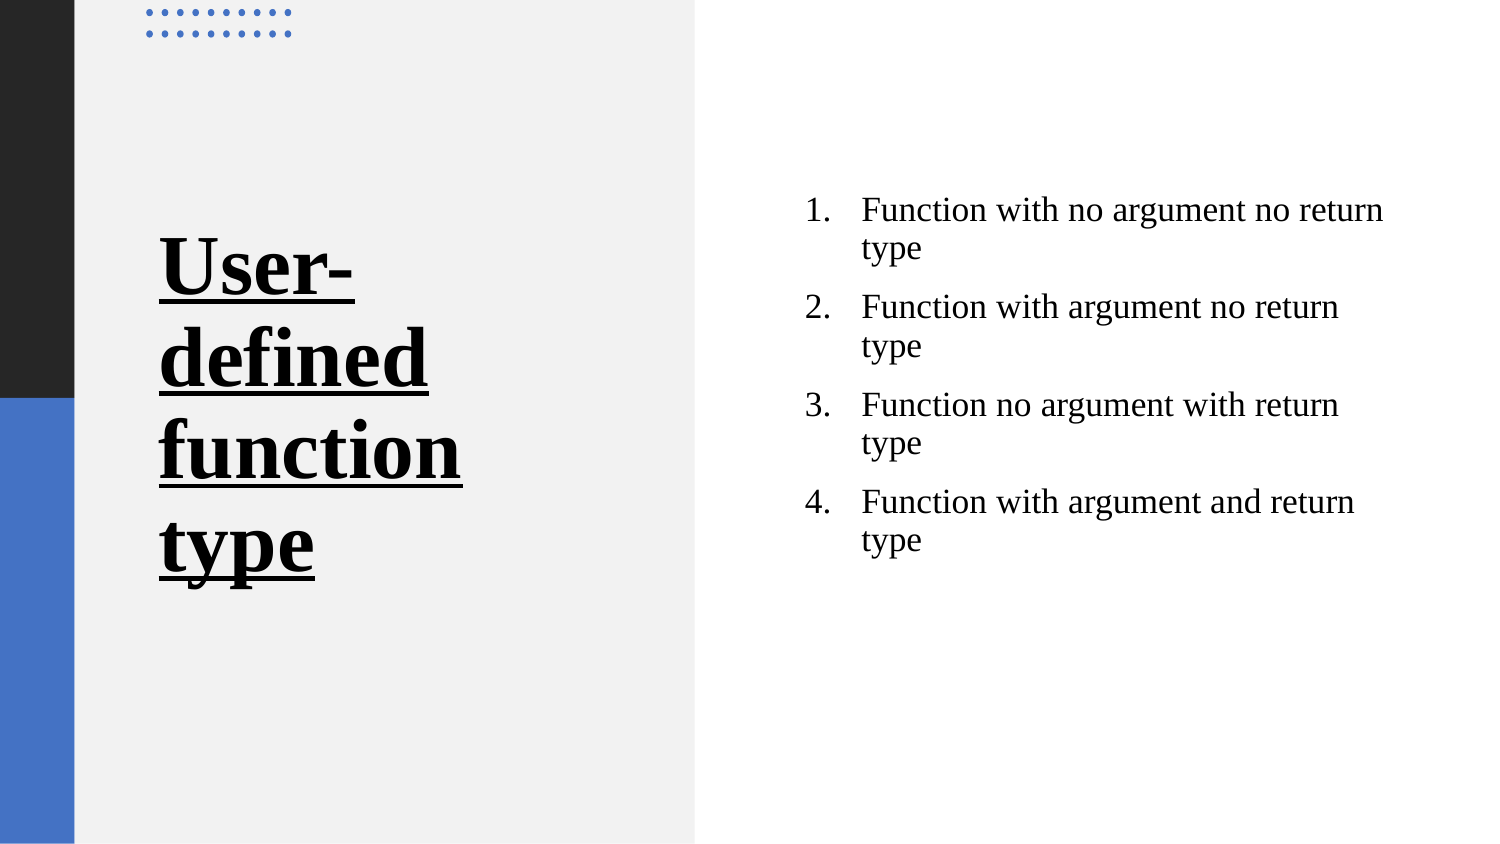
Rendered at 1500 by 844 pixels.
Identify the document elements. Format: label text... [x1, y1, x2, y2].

text_box [0, 0, 74, 397]
title User-defined function type [143, 163, 627, 647]
text_box [696, 0, 1500, 844]
list Function with no argument no return type Function with argument no return type Function no argument with return type Function with argument and return type [789, 61, 1418, 749]
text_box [146, 8, 292, 38]
text_box [0, 397, 74, 844]
text_box [74, 0, 696, 844]
